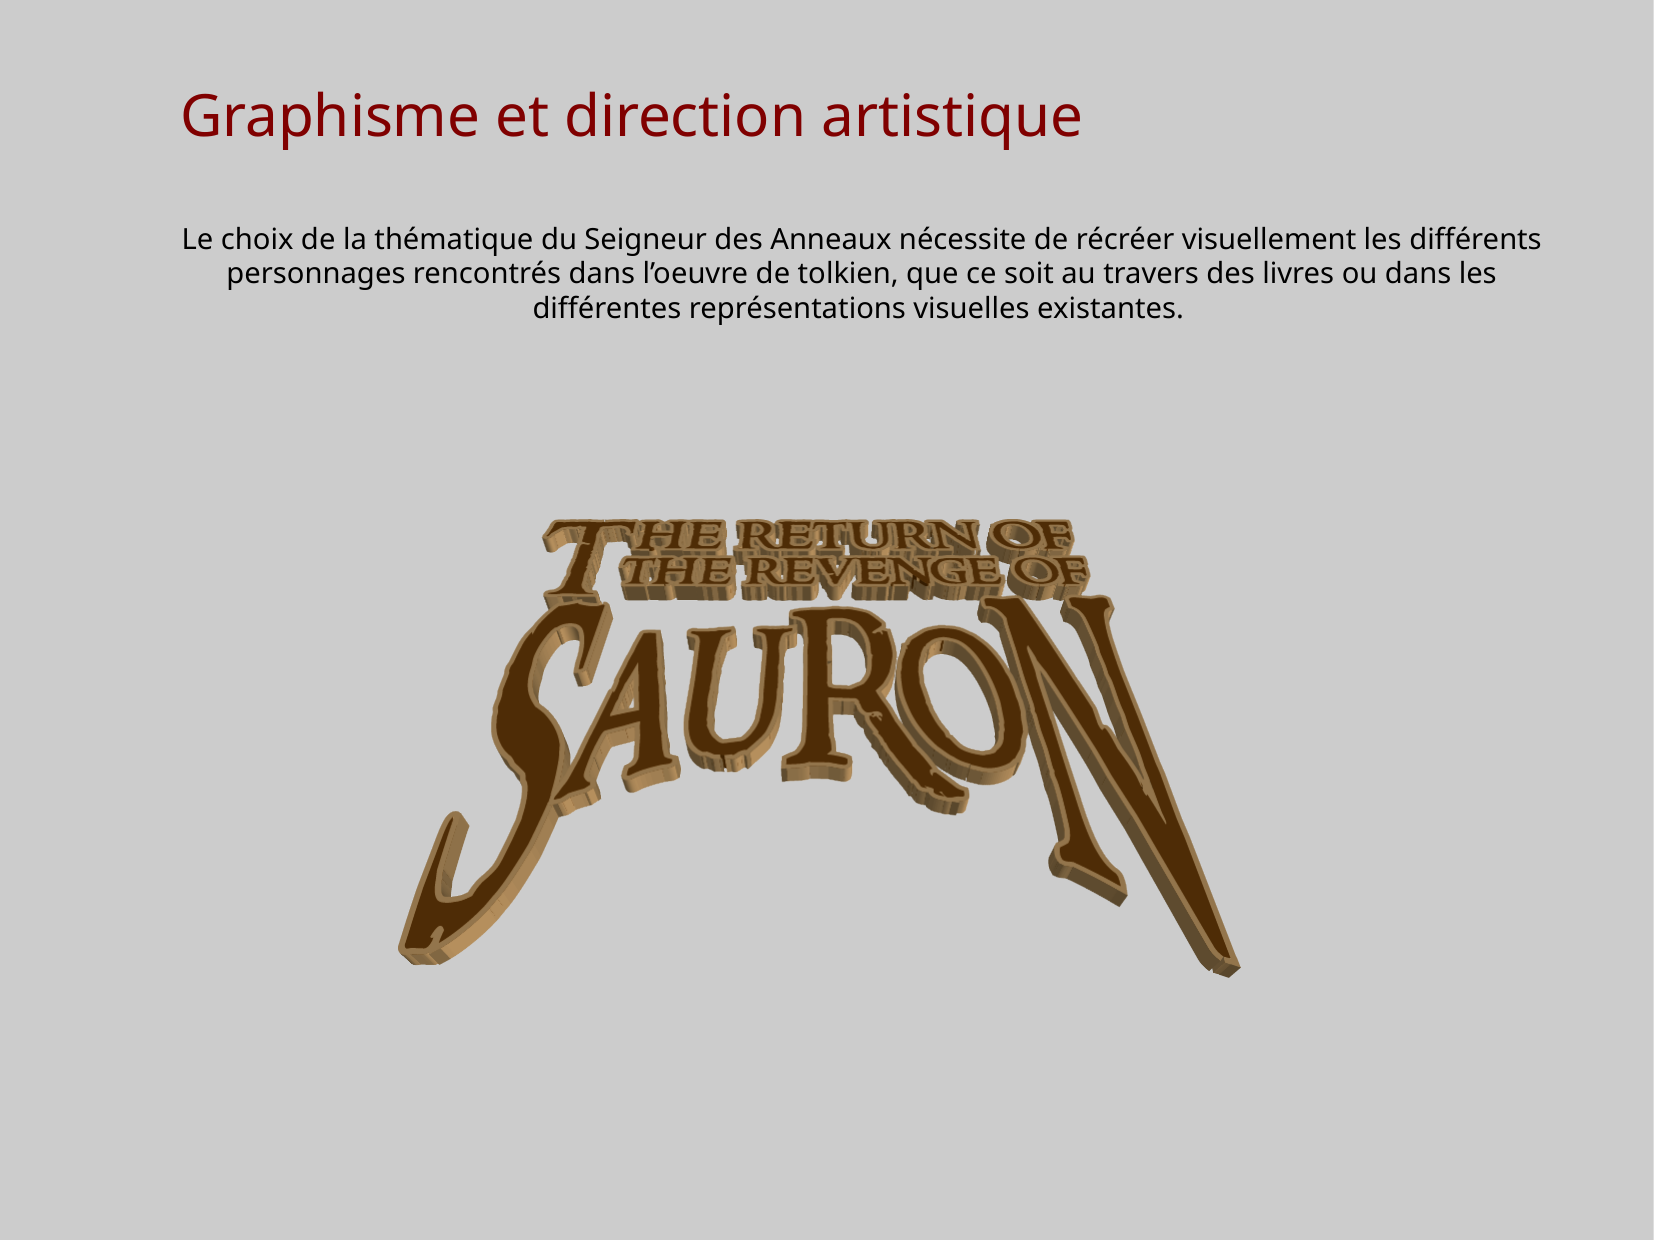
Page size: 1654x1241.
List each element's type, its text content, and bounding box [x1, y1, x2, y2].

text_box Le choix de la thématique du Seigneur des Anneaux nécessite de récréer visuellement les différents personnages rencontrés dans l’oeuvre de tolkien, que ce soit au travers des livres ou dans les différentes représentations visuelles existantes. [141, 212, 1583, 346]
picture [398, 519, 1241, 978]
text_box Graphisme et direction artistique [165, 70, 1300, 212]
